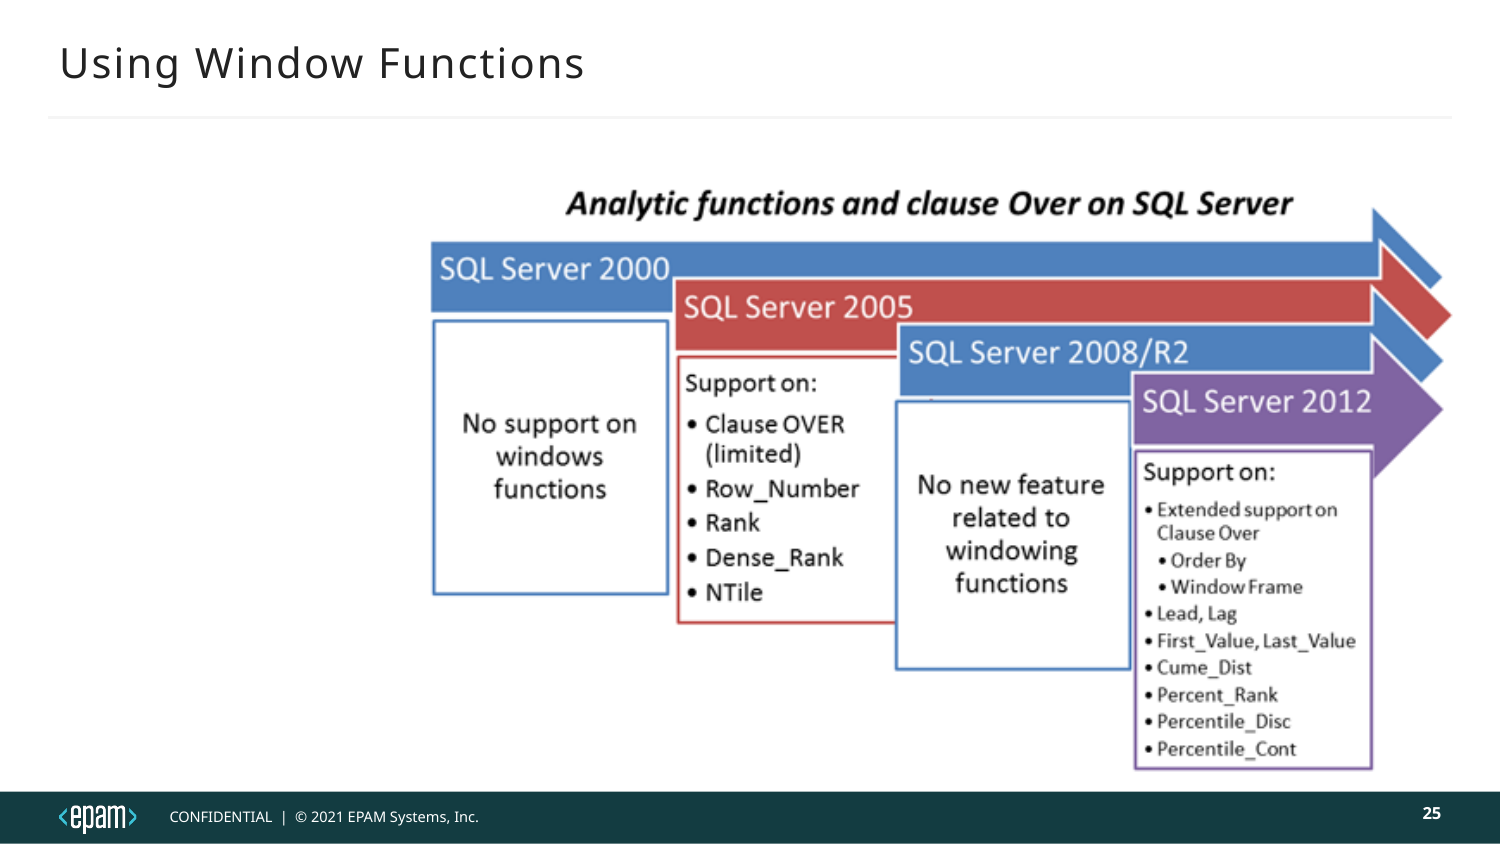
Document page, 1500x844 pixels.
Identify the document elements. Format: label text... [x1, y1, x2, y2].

slide_number 25 [1216, 791, 1442, 844]
picture [421, 180, 1456, 777]
title Using Window Functions [59, 37, 1442, 87]
